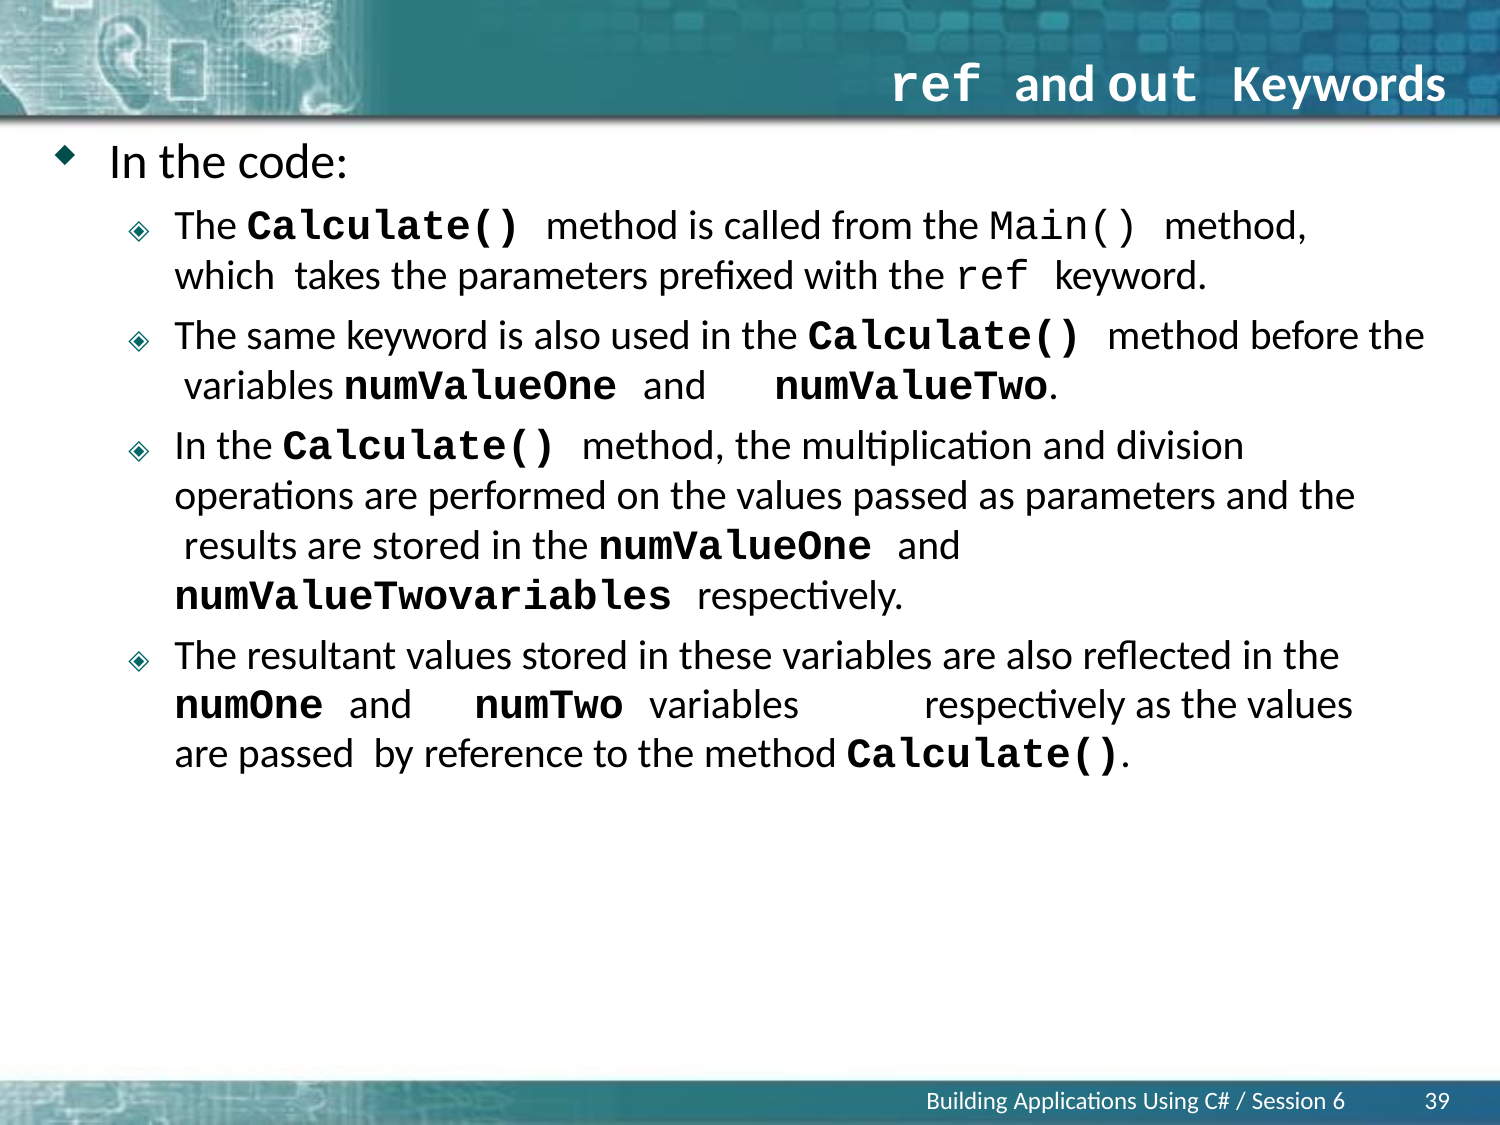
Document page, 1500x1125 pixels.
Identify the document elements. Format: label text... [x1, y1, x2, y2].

text_box In the code: 🞛 The Calculate() method is called from the Main() method, which takes the parameters prefixed with the ref keyword. 🞛 The same keyword is also used in the Calculate() method before the variables numValueOne and numValueTwo. 🞛 In the Calculate() method, the multiplication and division operations are performed on the values passed as parameters and the results are stored in the numValueOne and numValueTwovariables respectively. 🞛 The resultant values stored in these variables are also reflected in the numOne and numTwo variables respectively as the values are passed by reference to the method Calculate(). [50, 116, 1433, 778]
slide_number Building Applications Using C# / Session 6 [924, 1088, 1350, 1125]
title ref and out Keywords 3-7 [12, 47, 1488, 238]
picture [0, 0, 1500, 1125]
slide_number 39 [1418, 1088, 1457, 1125]
